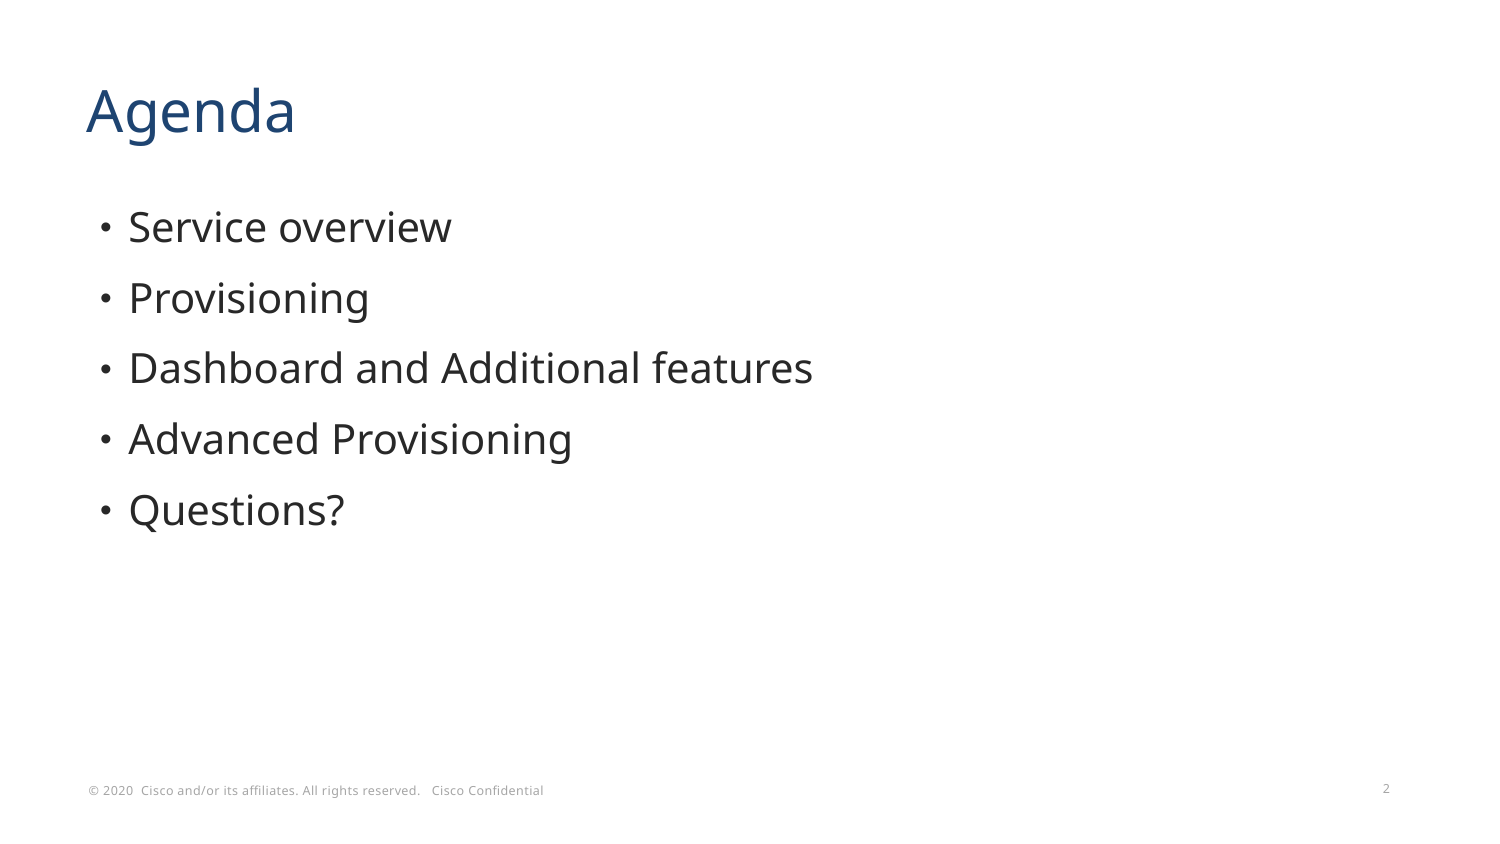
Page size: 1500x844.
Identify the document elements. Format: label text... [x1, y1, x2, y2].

title Agenda [71, 55, 1441, 176]
list Service overview Provisioning Dashboard and Additional features Advanced Provisioning Questions? [75, 197, 1434, 754]
